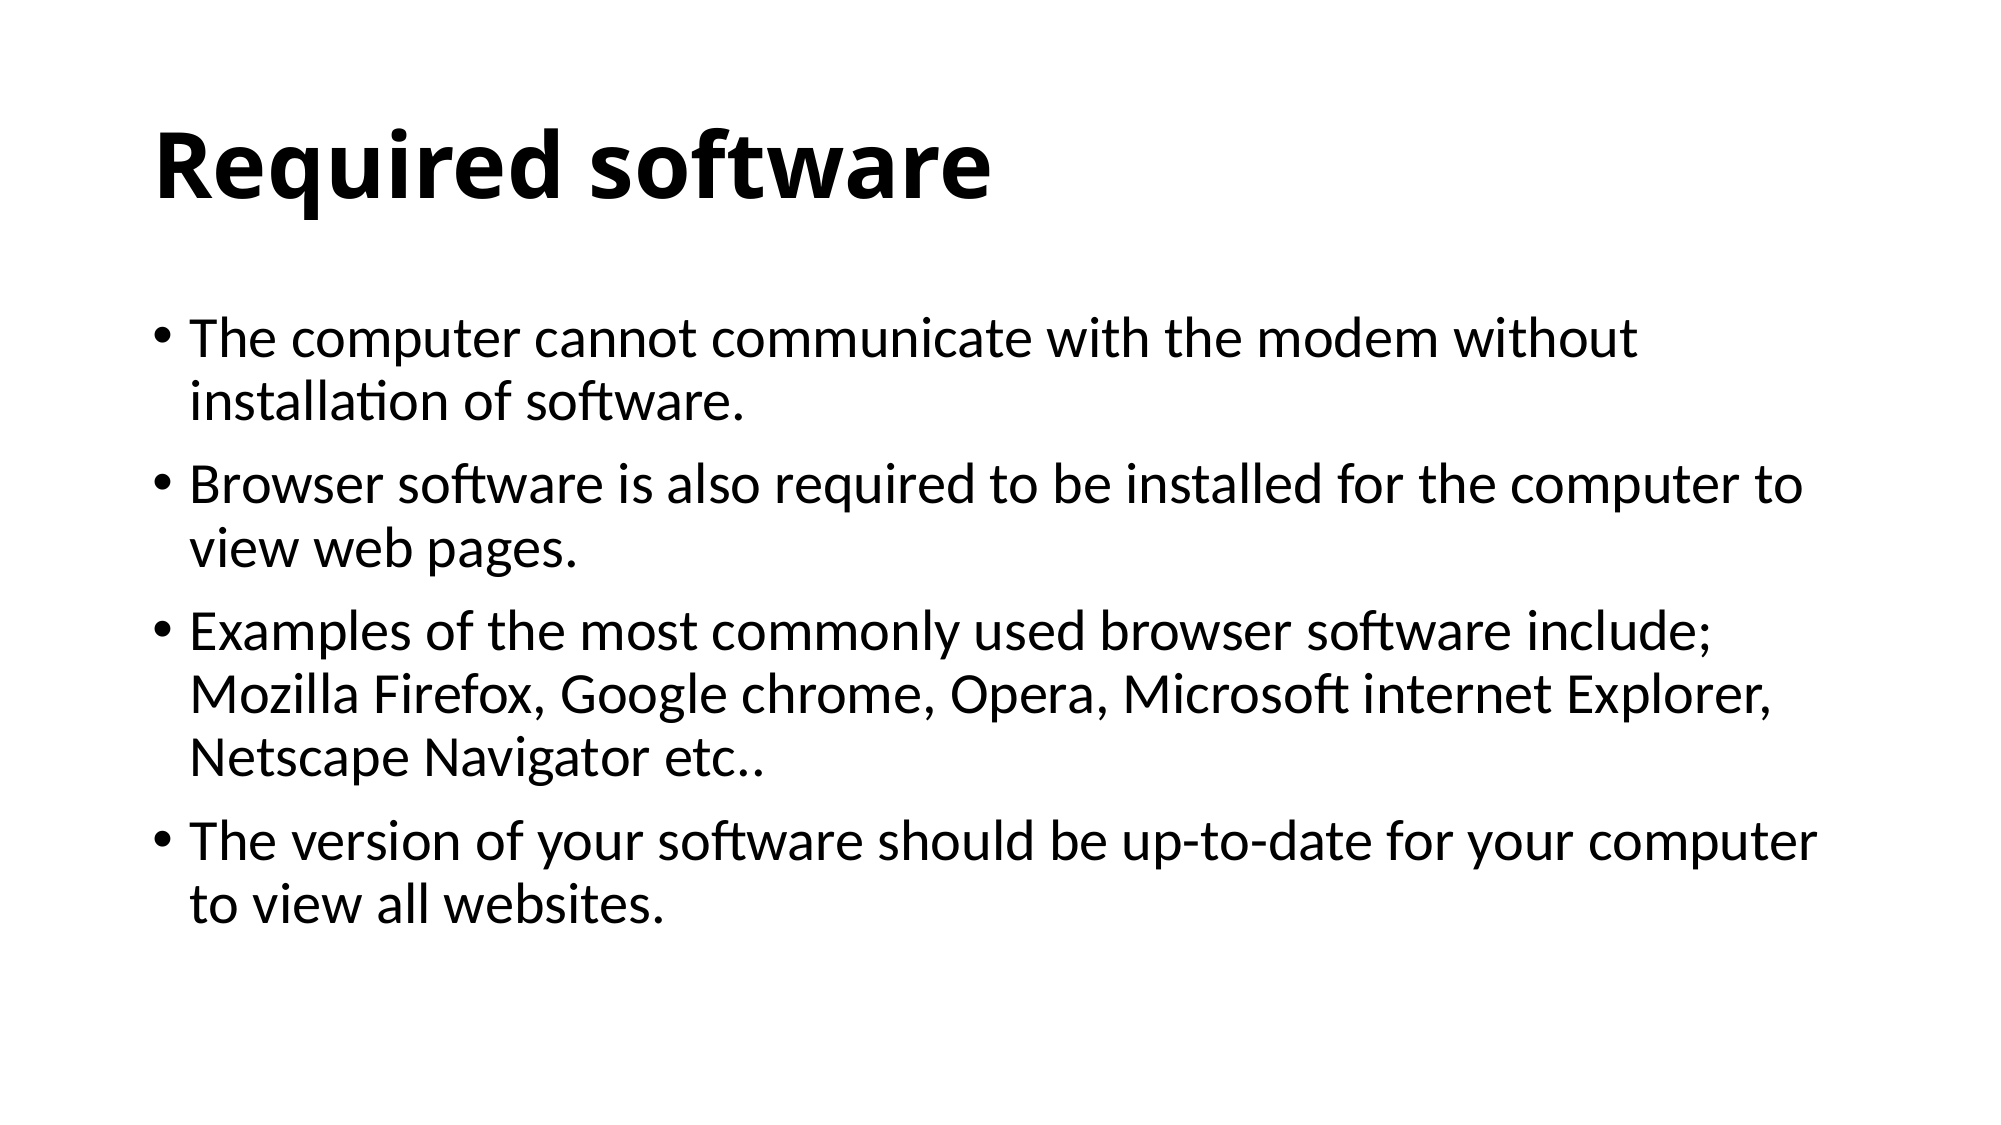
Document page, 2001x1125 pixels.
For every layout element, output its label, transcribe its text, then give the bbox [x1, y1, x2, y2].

list The computer cannot communicate with the modem without installation of software. Browser software is also required to be installed for the computer to view web pages. Examples of the most commonly used browser software include; Mozilla Firefox, Google chrome, Opera, Microsoft internet Explorer, Netscape Navigator etc.. The version of your software should be up-to-date for your computer to view all websites. [137, 299, 1863, 1014]
title Required software [137, 59, 1863, 278]
